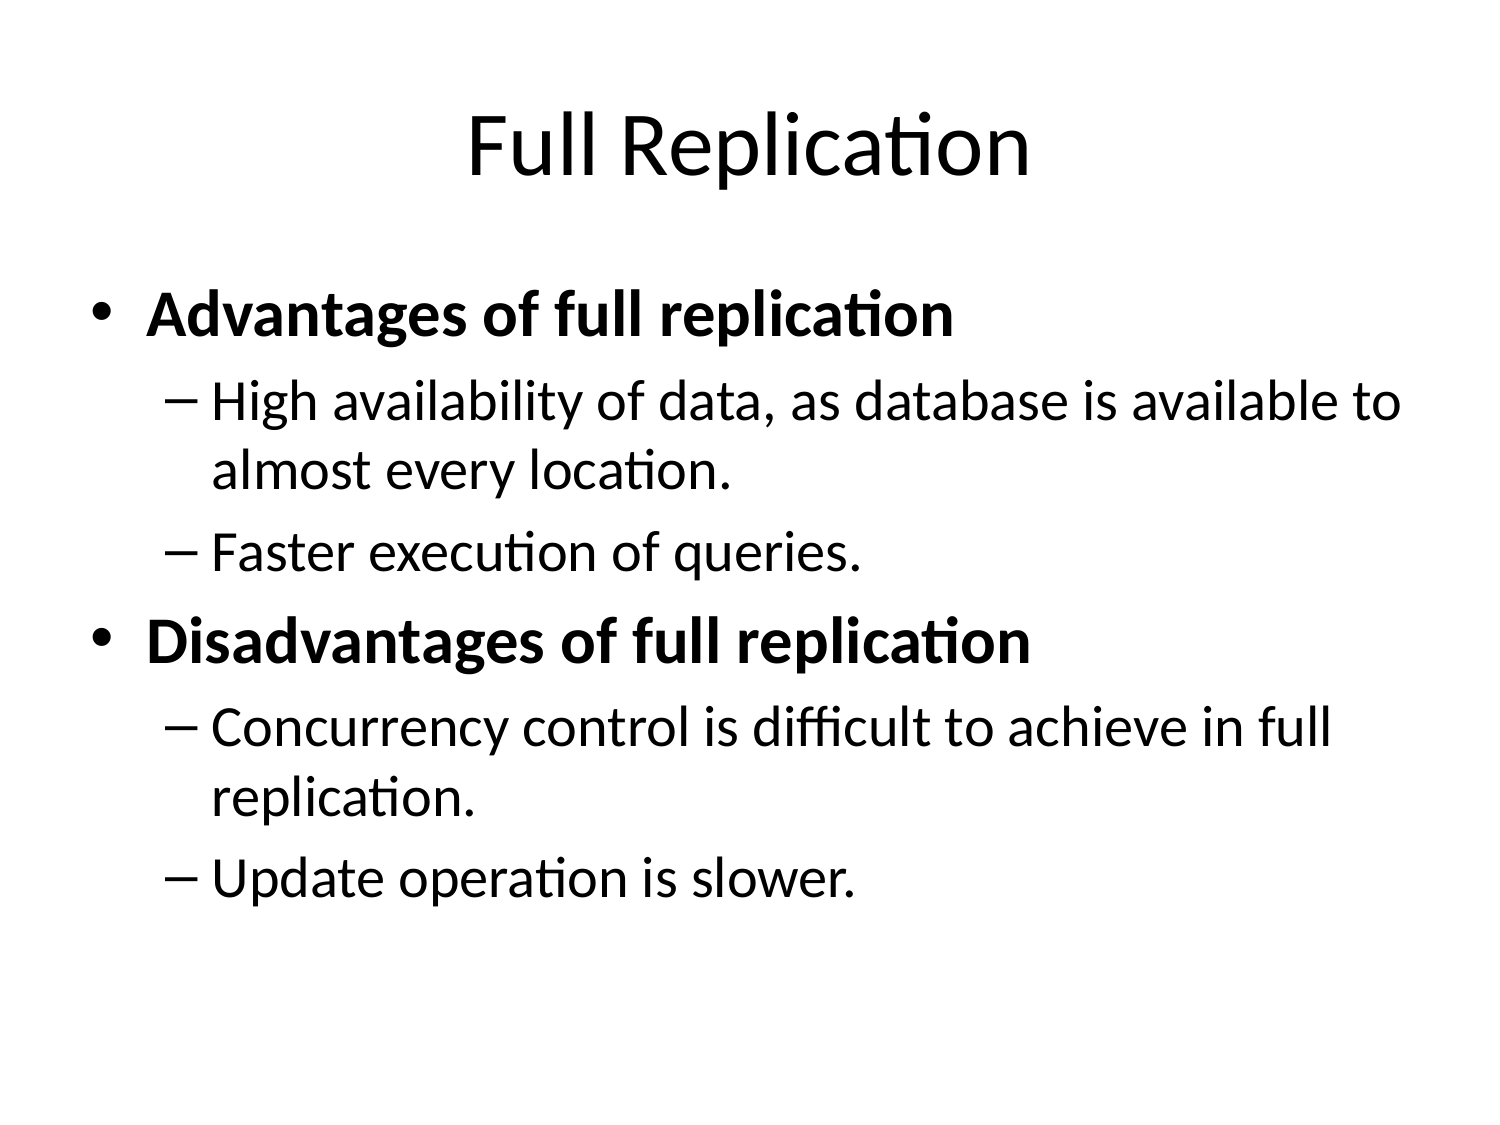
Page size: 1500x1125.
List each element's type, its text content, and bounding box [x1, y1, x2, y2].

list Advantages of full replication High availability of data, as database is available to almost every location. Faster execution of queries. Disadvantages of full replication Concurrency control is difficult to achieve in full replication. Update operation is slower. [75, 262, 1425, 1005]
title Full Replication [75, 45, 1425, 233]
